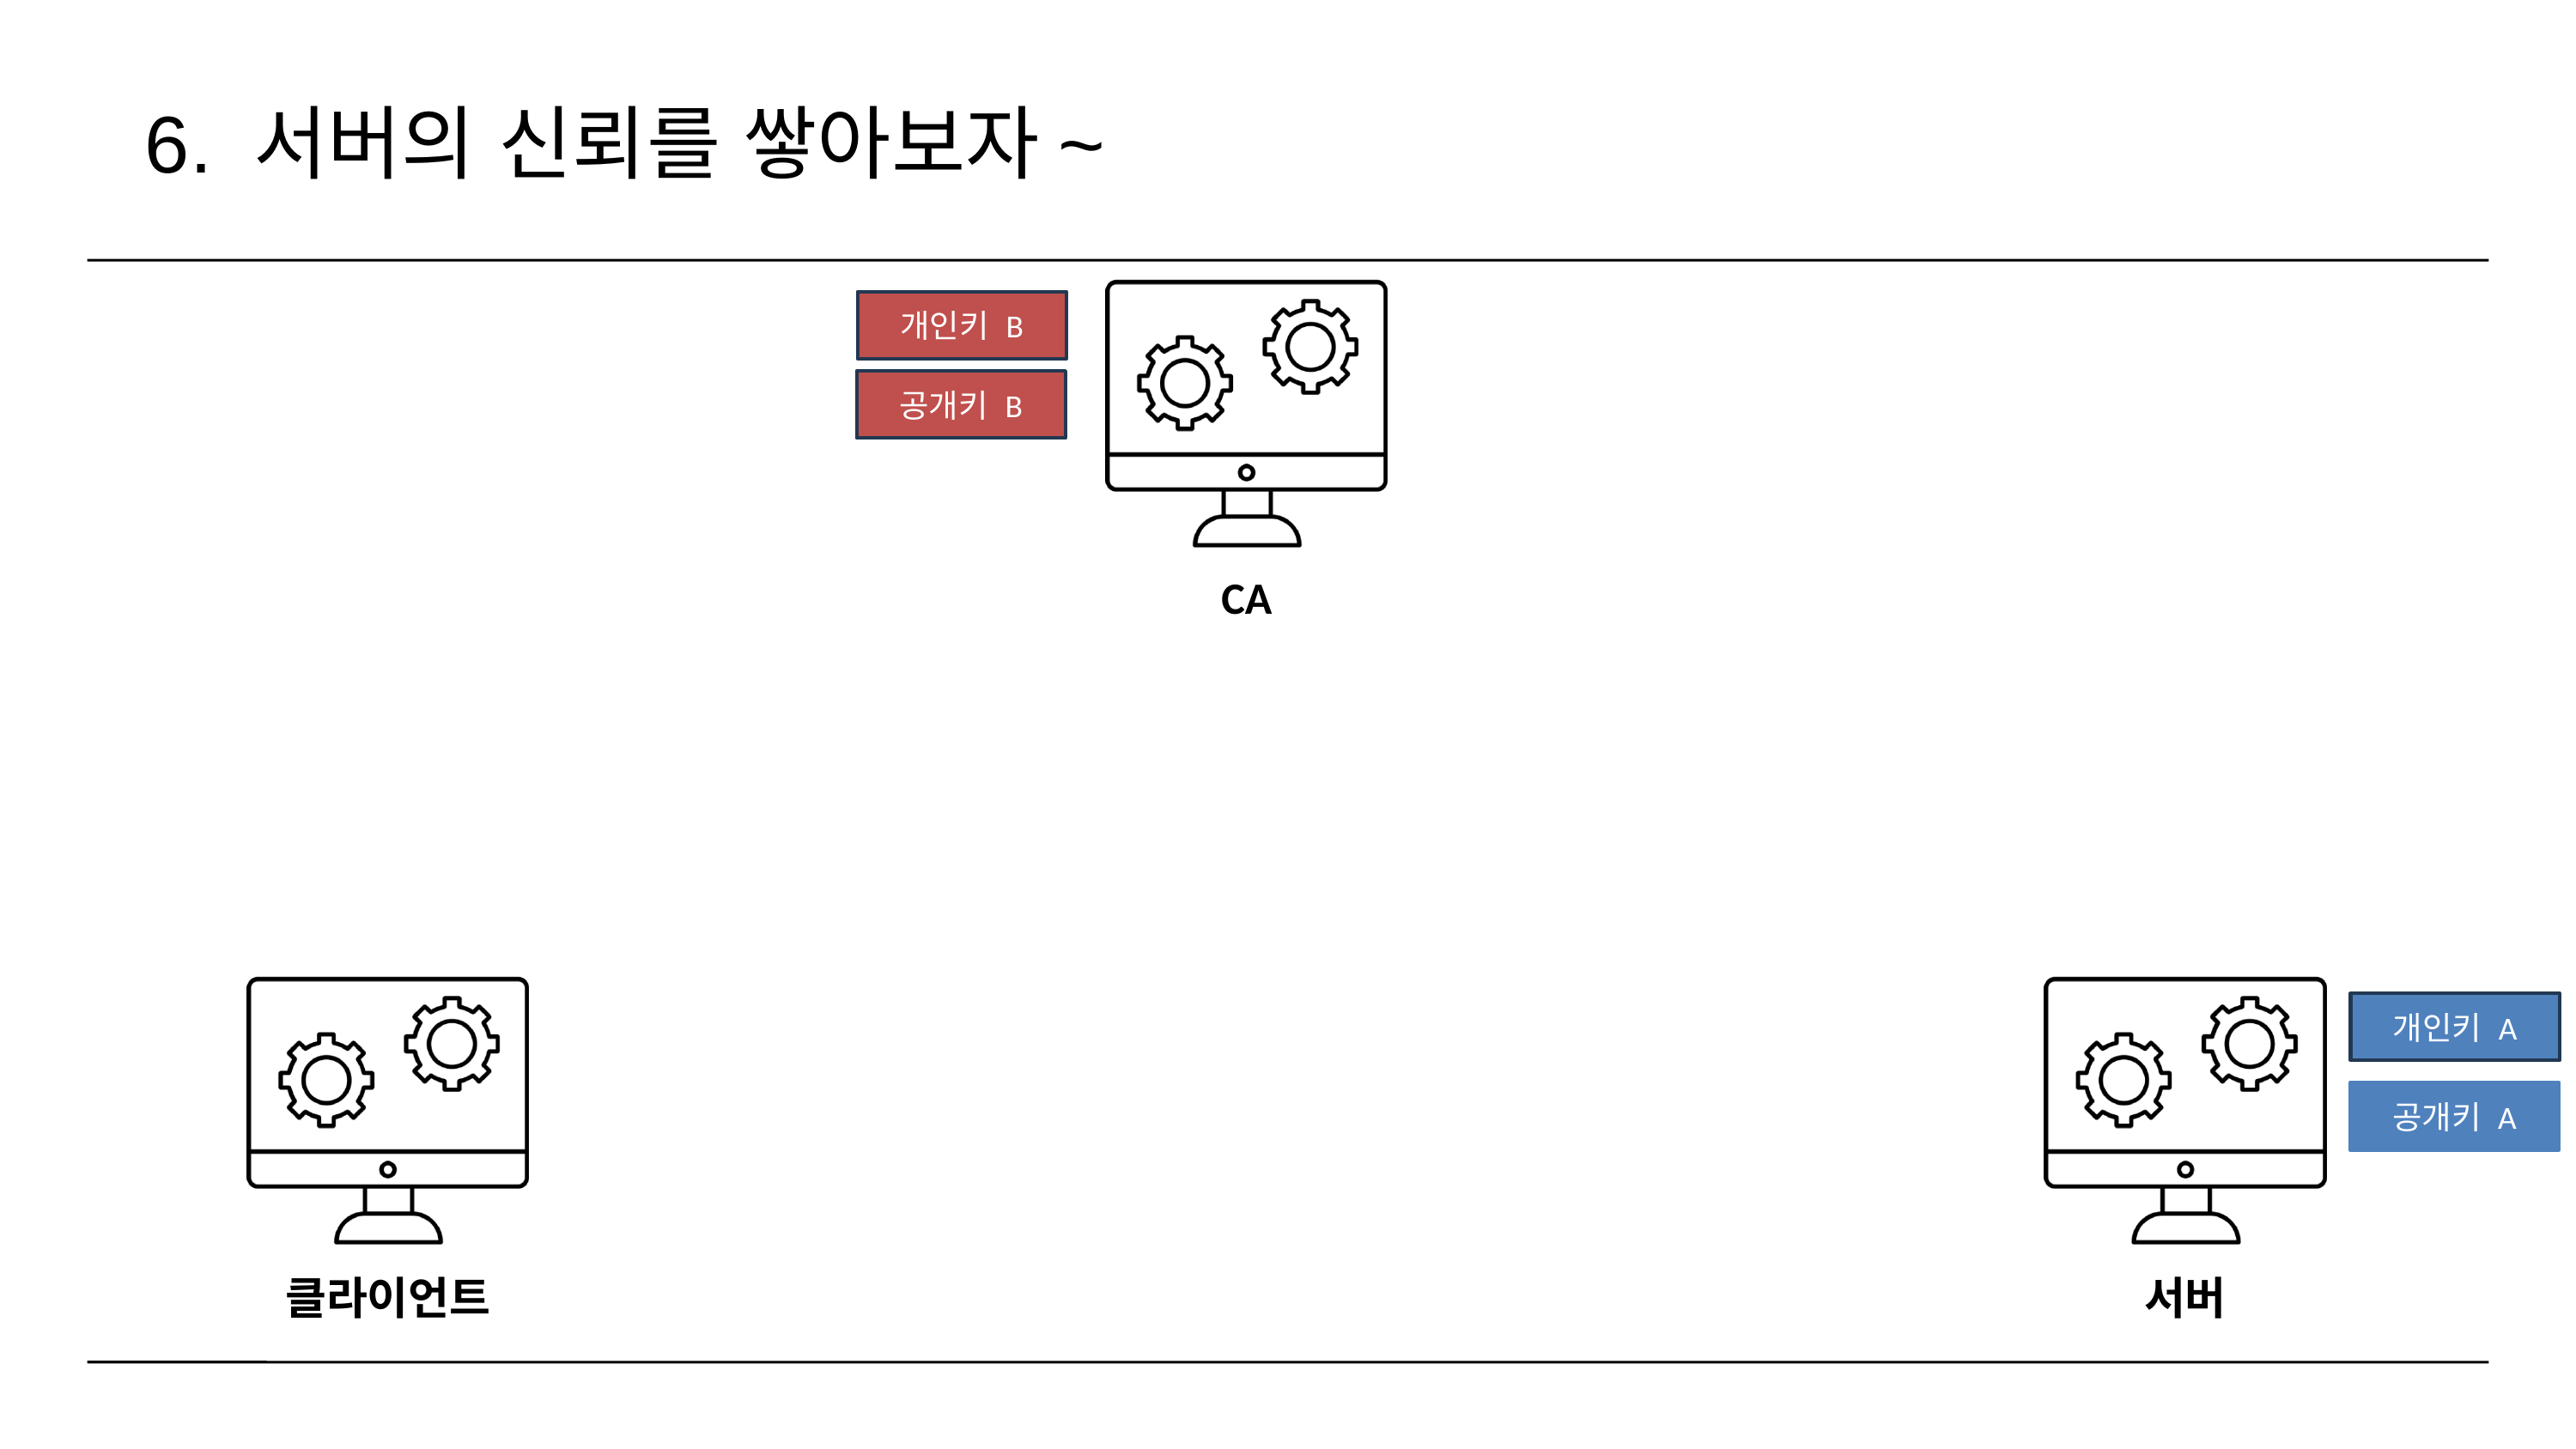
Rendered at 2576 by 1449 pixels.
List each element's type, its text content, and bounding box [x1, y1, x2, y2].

text_box 서버 [2111, 1263, 2259, 1331]
text_box 6. 서버의 신뢰를 쌓아보자~ [144, 108, 1793, 190]
text_box 클라이언트 [210, 1263, 566, 1331]
text_box 개인키 B [856, 290, 1068, 361]
text_box 공개키 B [855, 369, 1067, 440]
text_box 개인키 A [2348, 991, 2561, 1062]
text_box 공개키 A [2348, 1081, 2561, 1152]
text_box CA [1068, 563, 1425, 630]
picture [1105, 271, 1388, 555]
picture [246, 969, 530, 1252]
picture [2044, 969, 2327, 1252]
